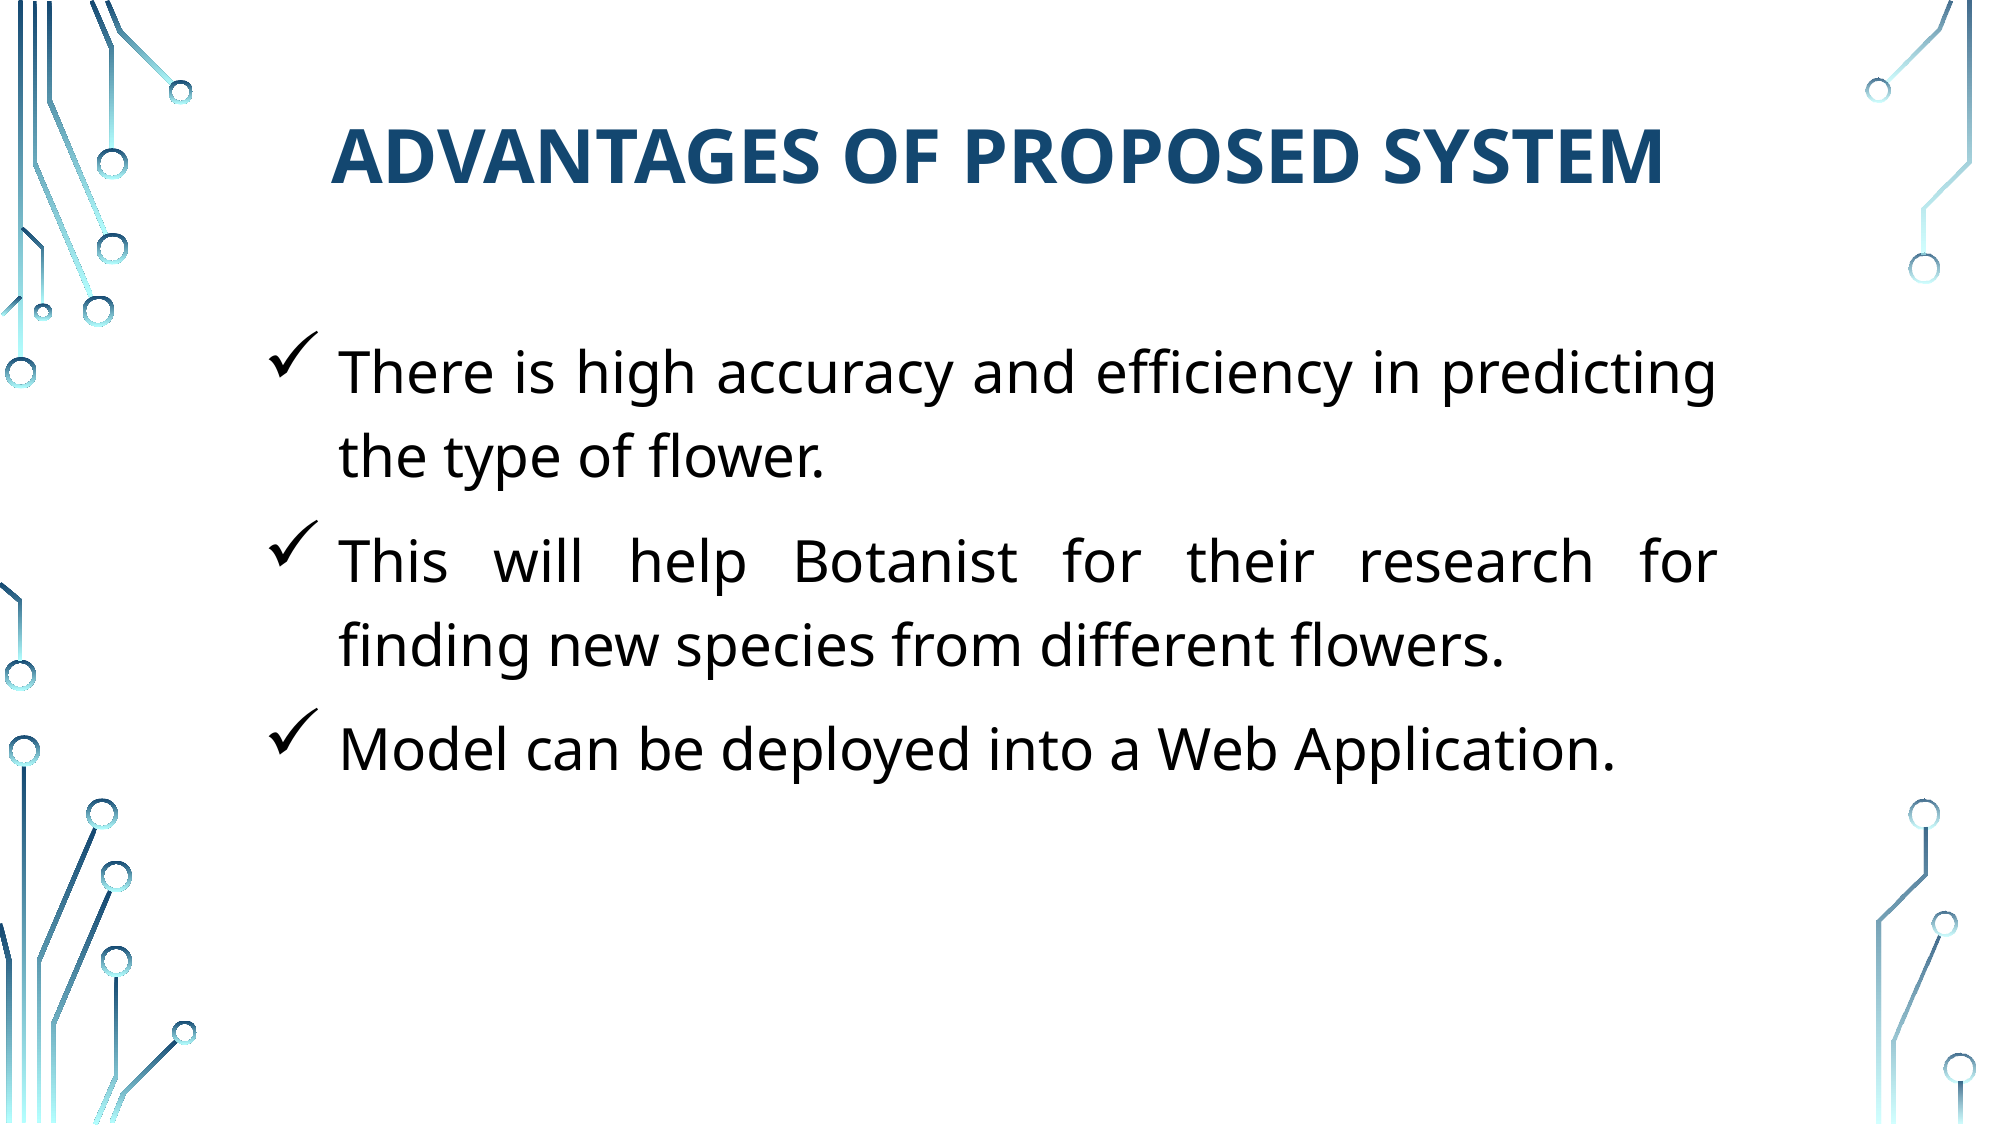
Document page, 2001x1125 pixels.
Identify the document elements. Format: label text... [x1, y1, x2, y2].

title ADVANTAGES OF PROPOSED SYSTEM [301, 91, 1699, 228]
list There is high accuracy and efficiency in predicting the type of flower. This will help Botanist for their research for finding new species from different flowers. Model can be deployed into a Web Application. [248, 314, 1734, 951]
